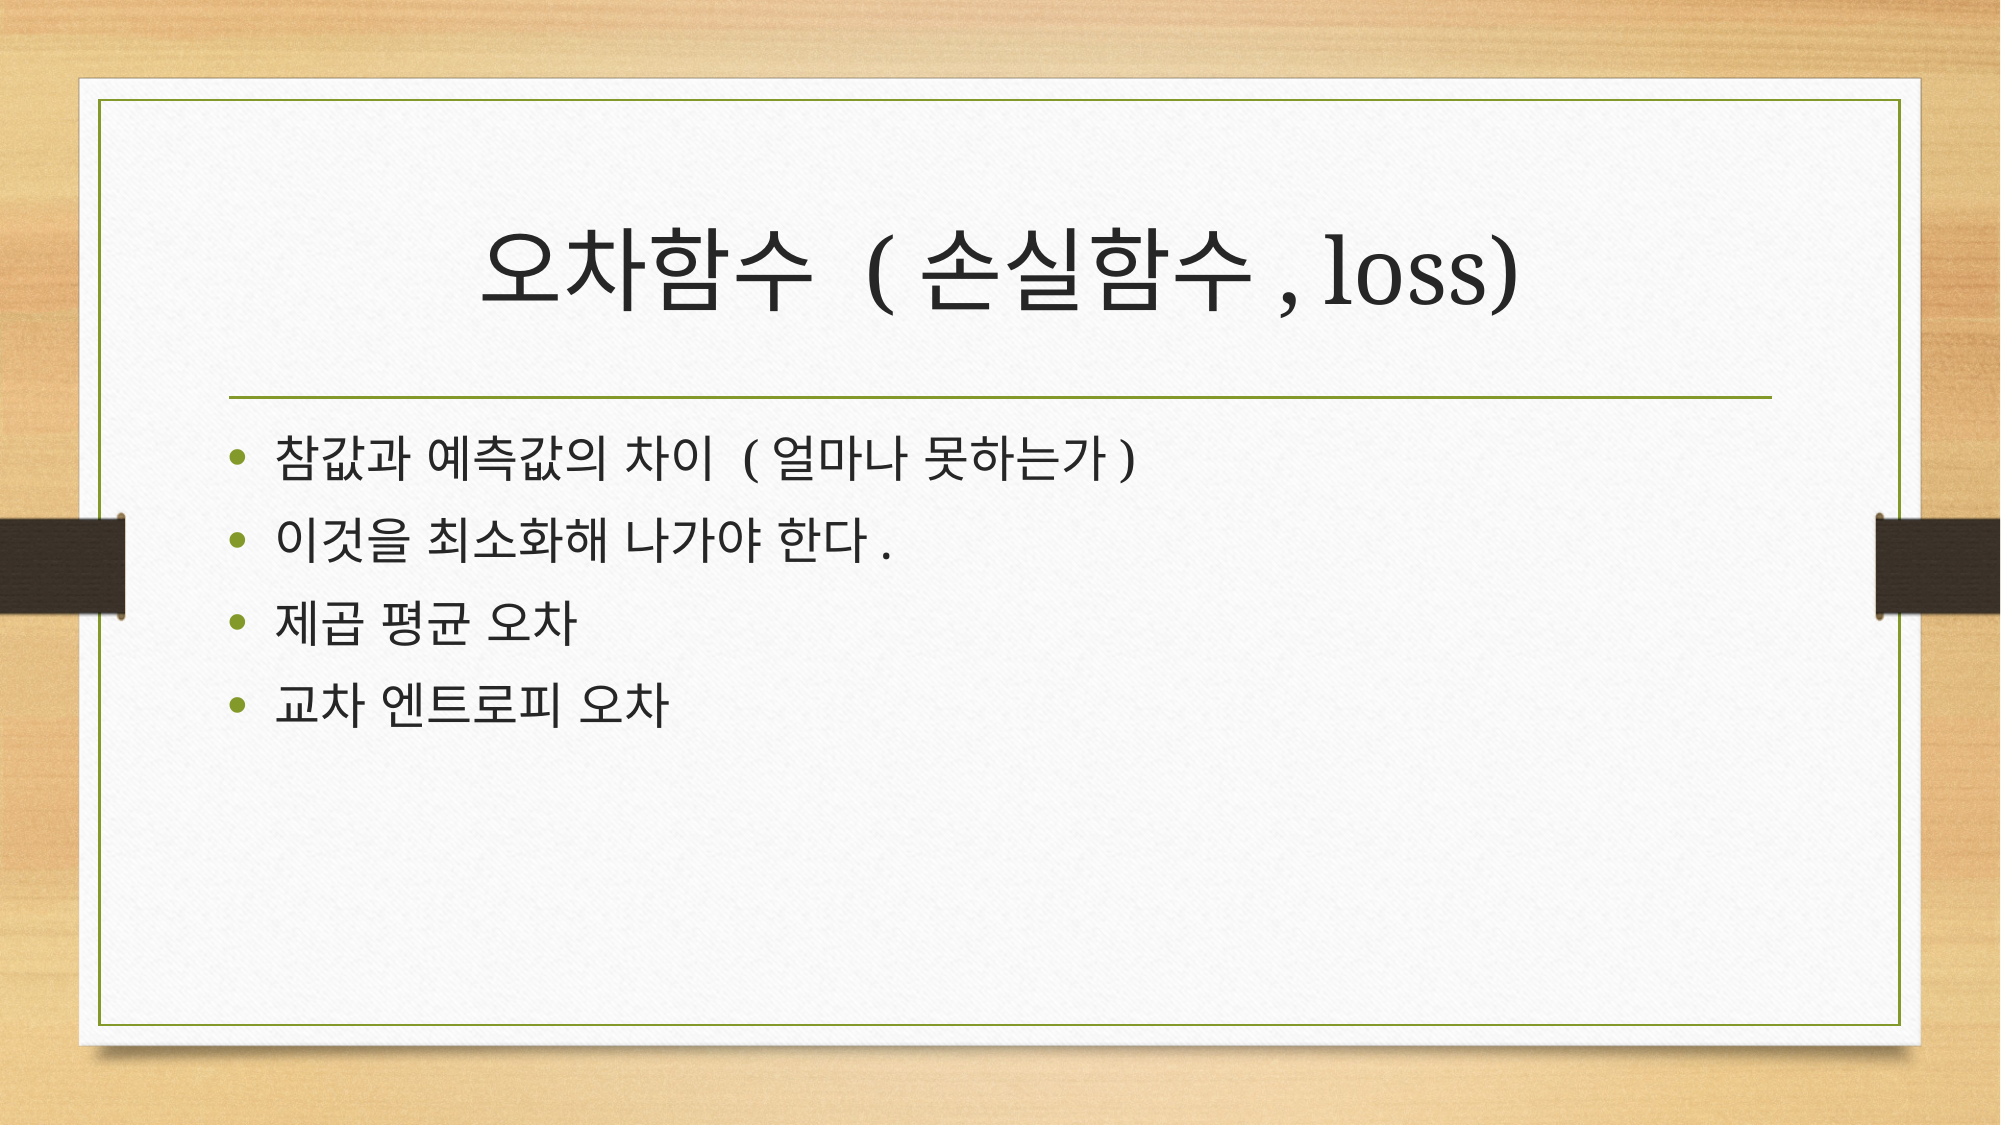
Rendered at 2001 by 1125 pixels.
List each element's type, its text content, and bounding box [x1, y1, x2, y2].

picture [0, 0, 2001, 1125]
list 참값과 예측값의 차이 (얼마나 못하는가) 이것을 최소화해 나가야 한다. 제곱 평균 오차 교차 엔트로피 오차 [212, 419, 1788, 964]
title 오차함수 (손실함수, loss) [212, 161, 1788, 375]
